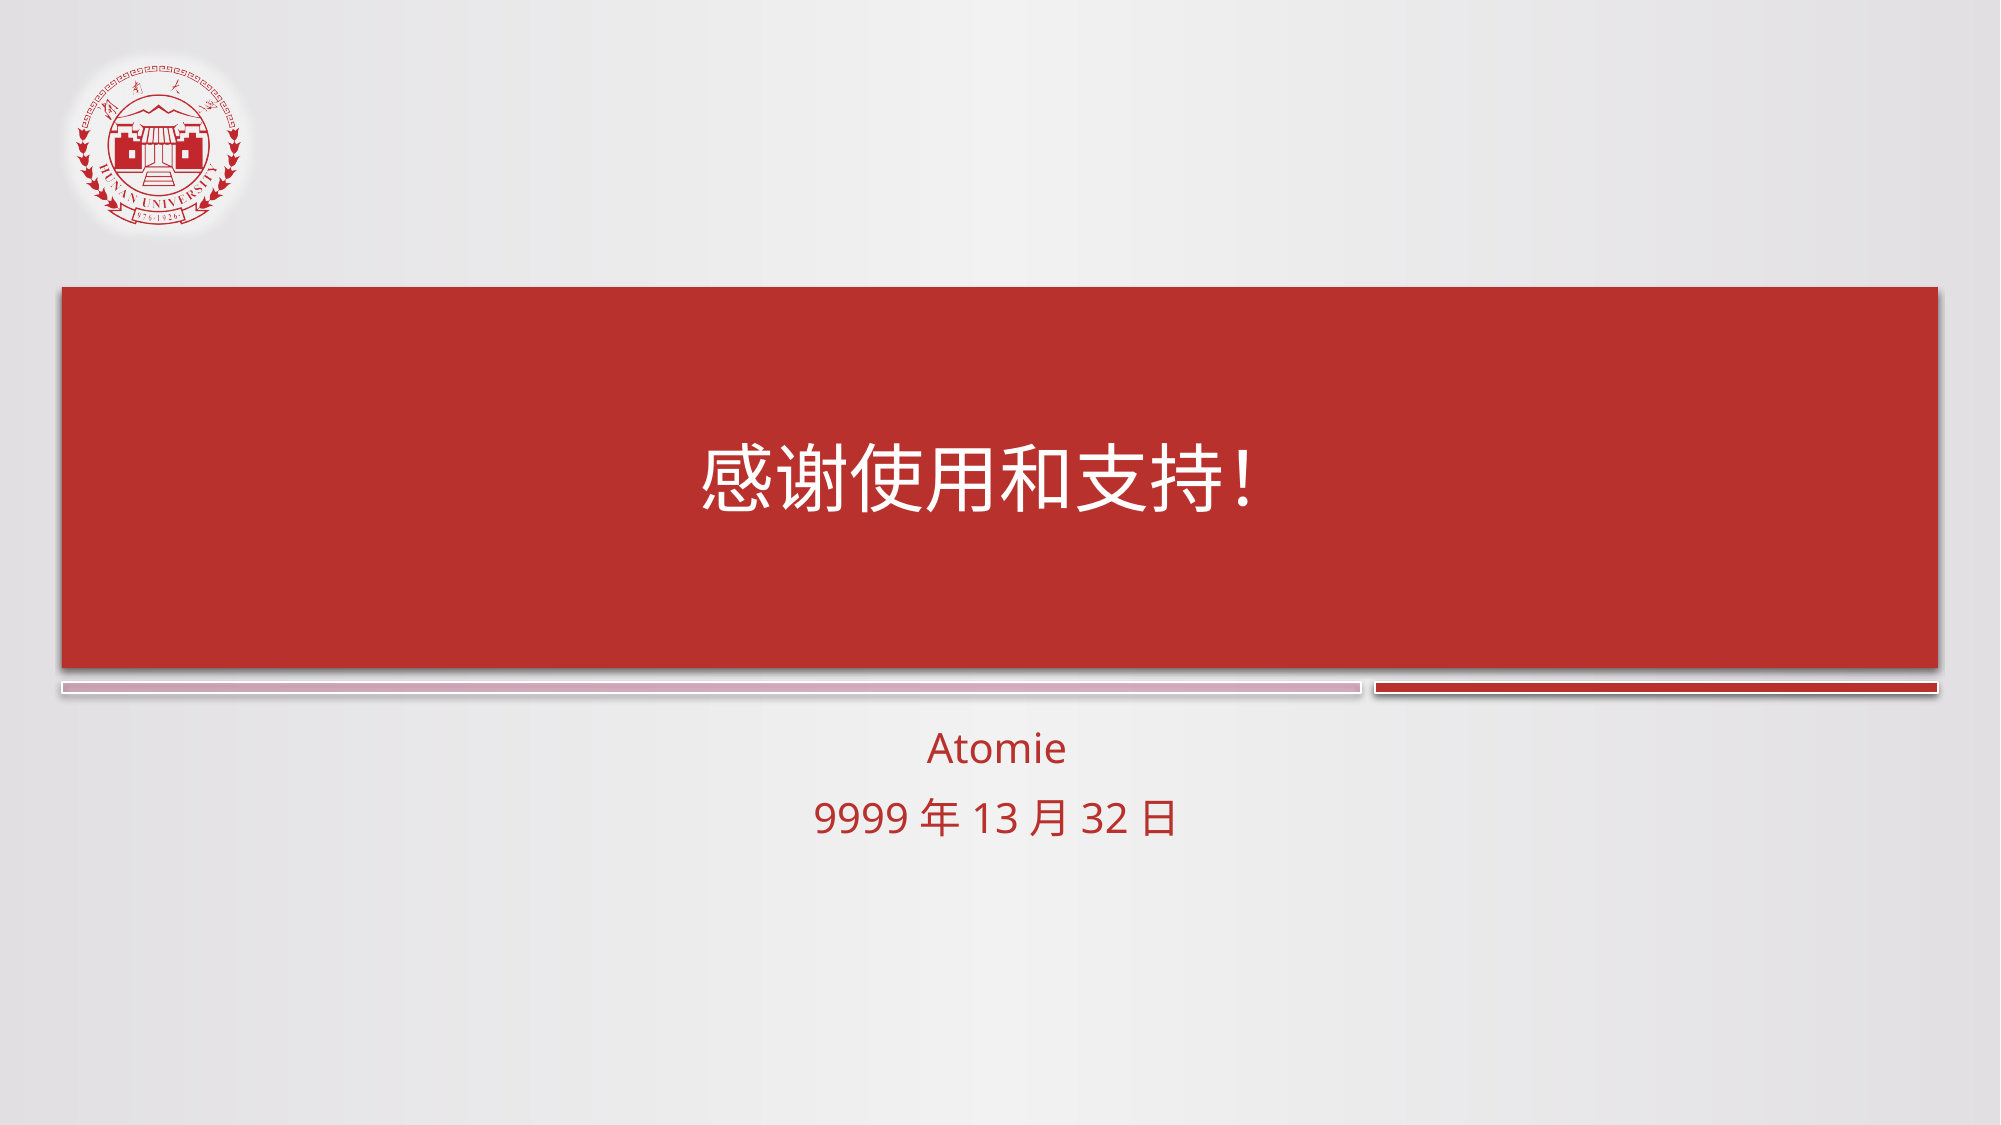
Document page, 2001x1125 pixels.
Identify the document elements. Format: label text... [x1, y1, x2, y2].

title 感谢使用和支持！ [98, 315, 1902, 637]
subtitle Atomie 9999年13月32日 [95, 713, 1899, 934]
picture [76, 65, 242, 227]
